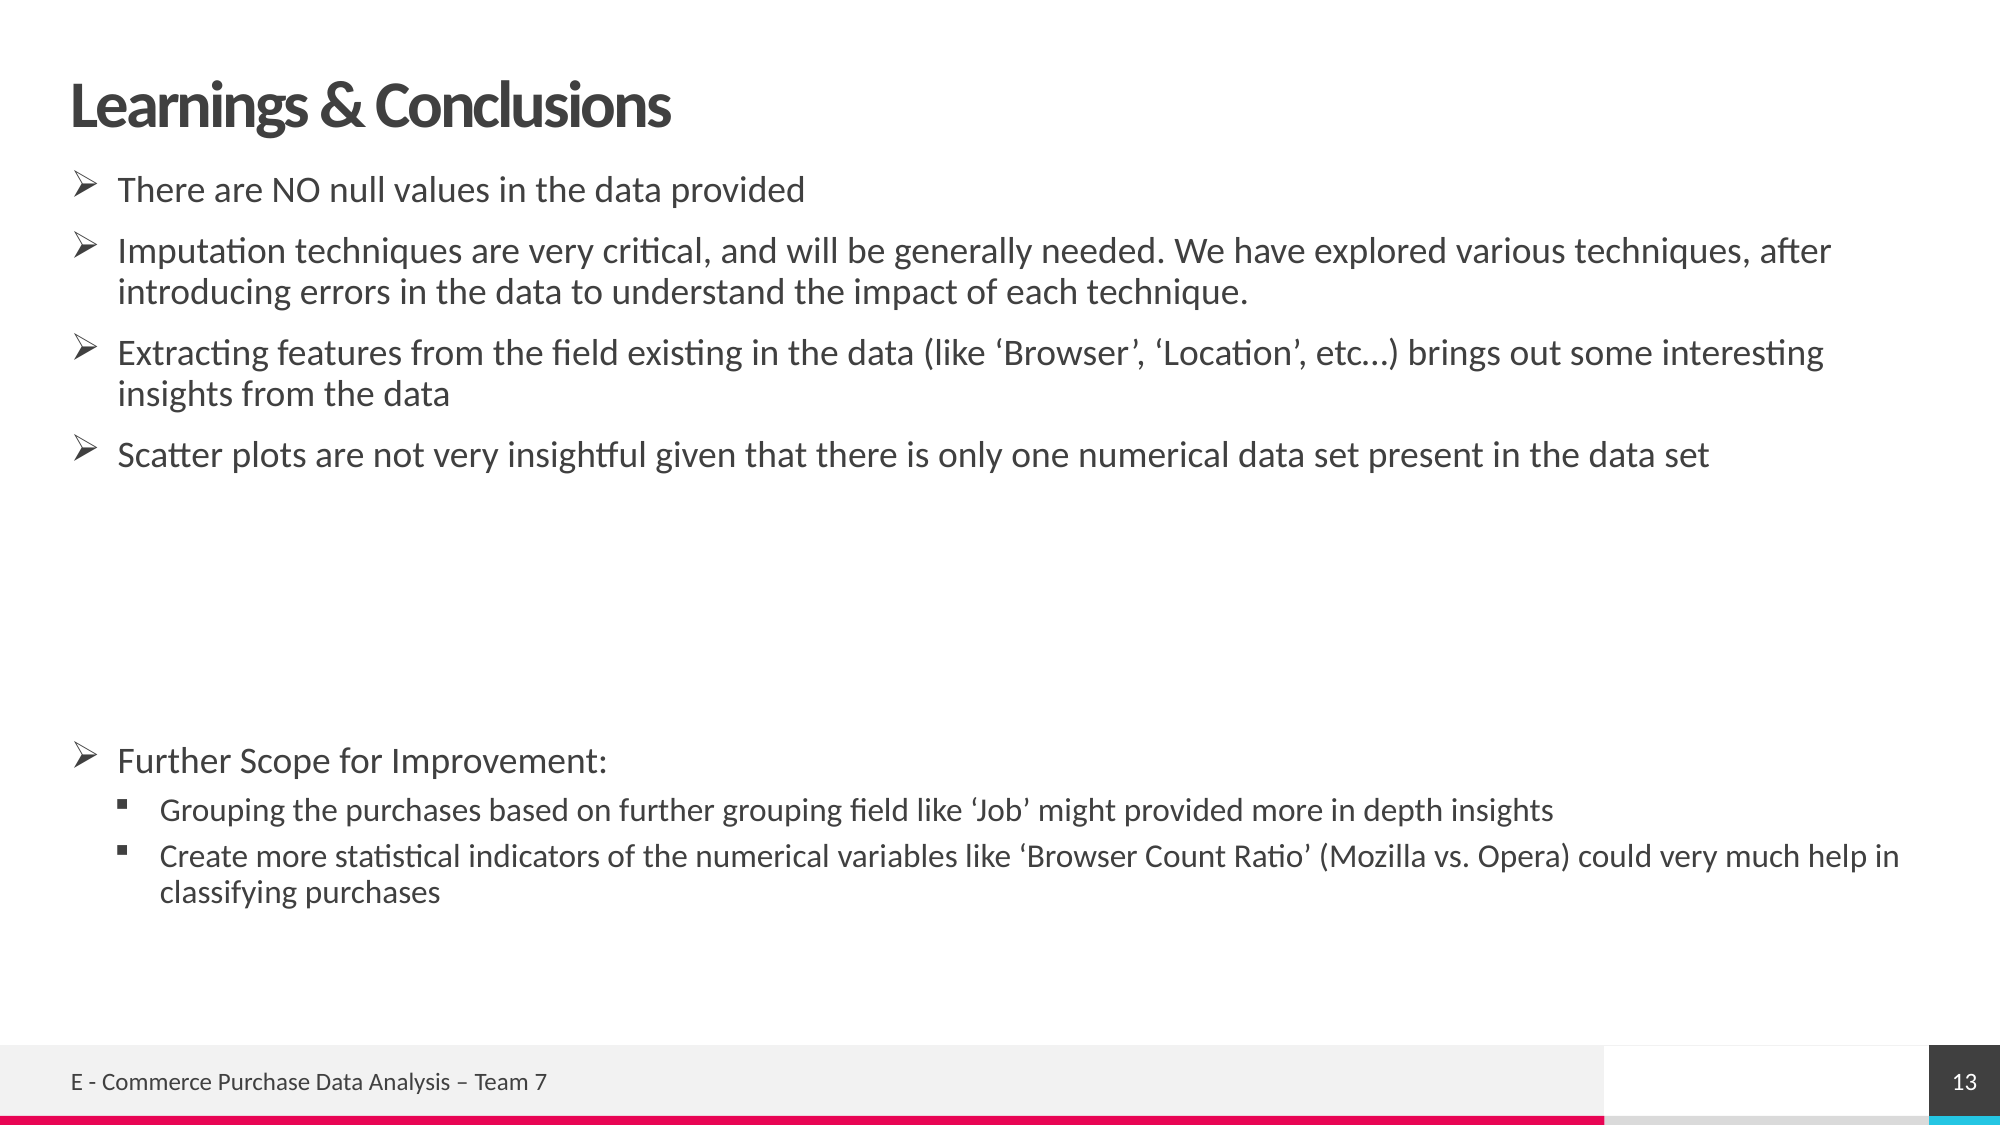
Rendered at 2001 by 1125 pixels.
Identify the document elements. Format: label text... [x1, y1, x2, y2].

title Learnings & Conclusions [70, 70, 1930, 142]
footer E - Commerce Purchase Data Analysis – Team 7 [70, 1056, 1000, 1105]
list There are NO null values in the data provided Imputation techniques are very critical, and will be generally needed. We have explored various techniques, after introducing errors in the data to understand the impact of each technique. Extracting features from the field existing in the data (like ‘Browser’, ‘Location’, etc…) brings out some interesting insights from the data Scatter plots are not very insightful given that there is only one numerical data set present in the data set Further Scope for Improvement: Grouping the purchases based on further grouping field like ‘Job’ might provided more in depth insights Create more statistical indicators of the numerical variables like ‘Browser Count Ratio’ (Mozilla vs. Opera) could very much help in classifying purchases [70, 170, 1930, 1016]
slide_number 13 [1929, 1045, 2000, 1116]
